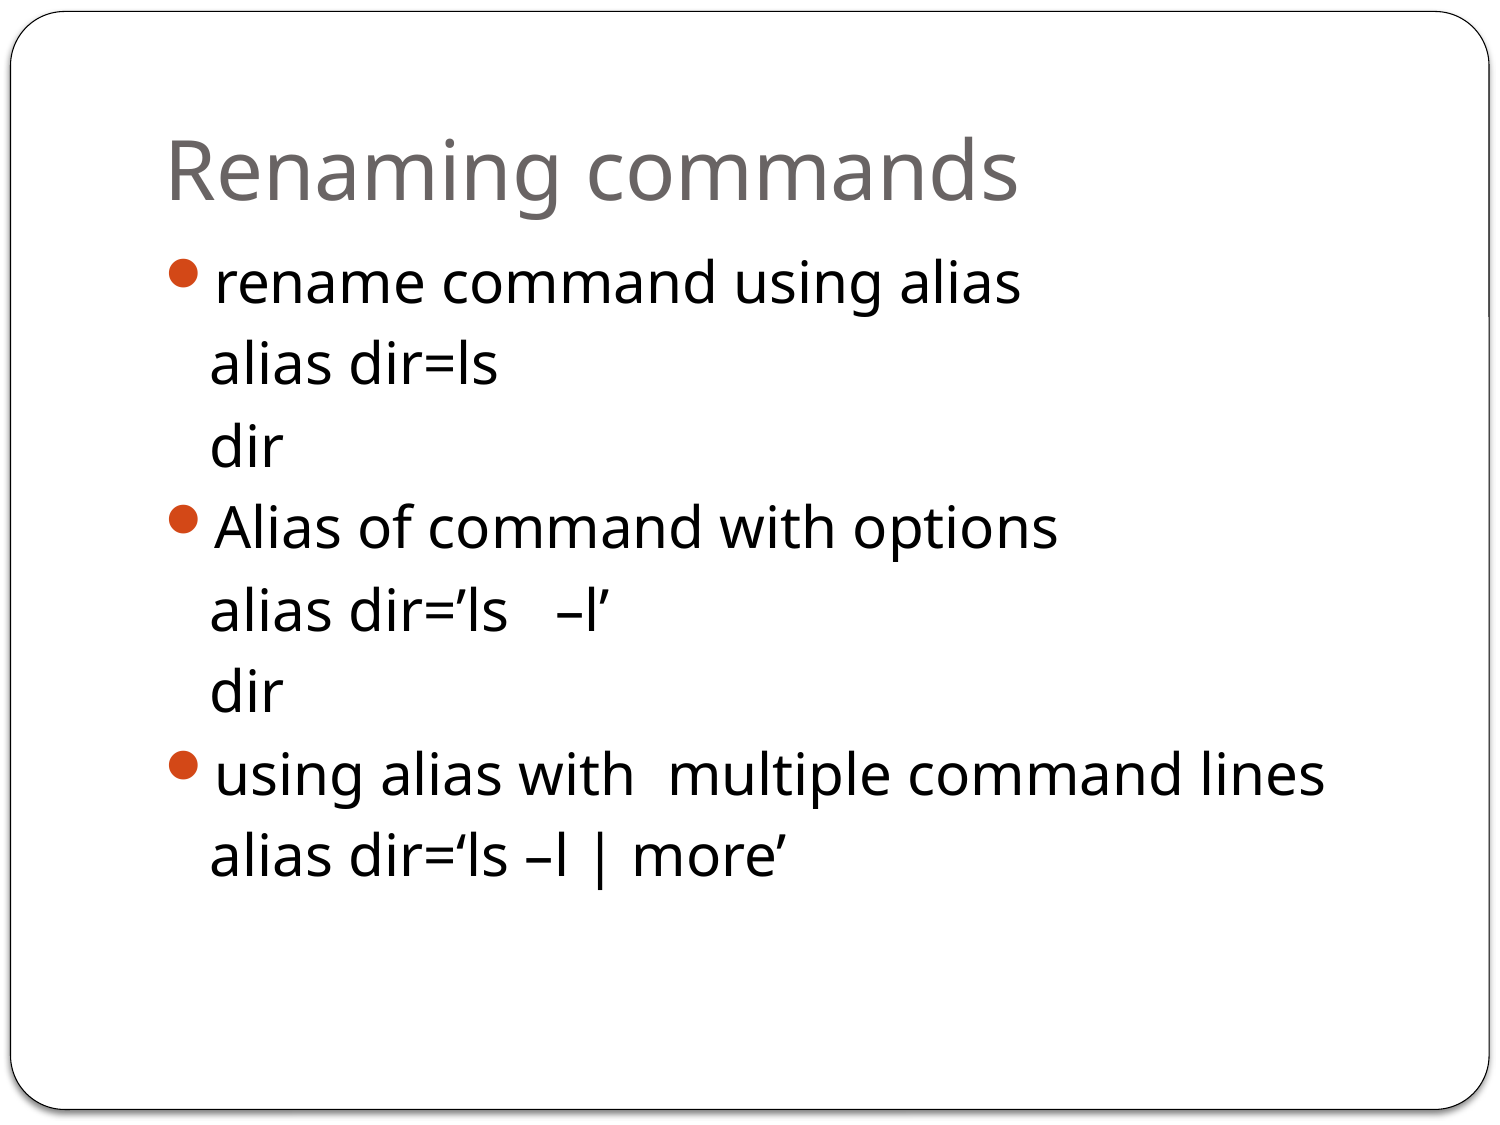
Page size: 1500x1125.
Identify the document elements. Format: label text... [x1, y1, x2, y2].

title Renaming commands [150, 45, 1425, 233]
list rename command using alias alias dir=ls dir Alias of command with options alias dir=’ls –l’ dir using alias with multiple command lines alias dir=‘ls –l | more’ [150, 237, 1425, 988]
